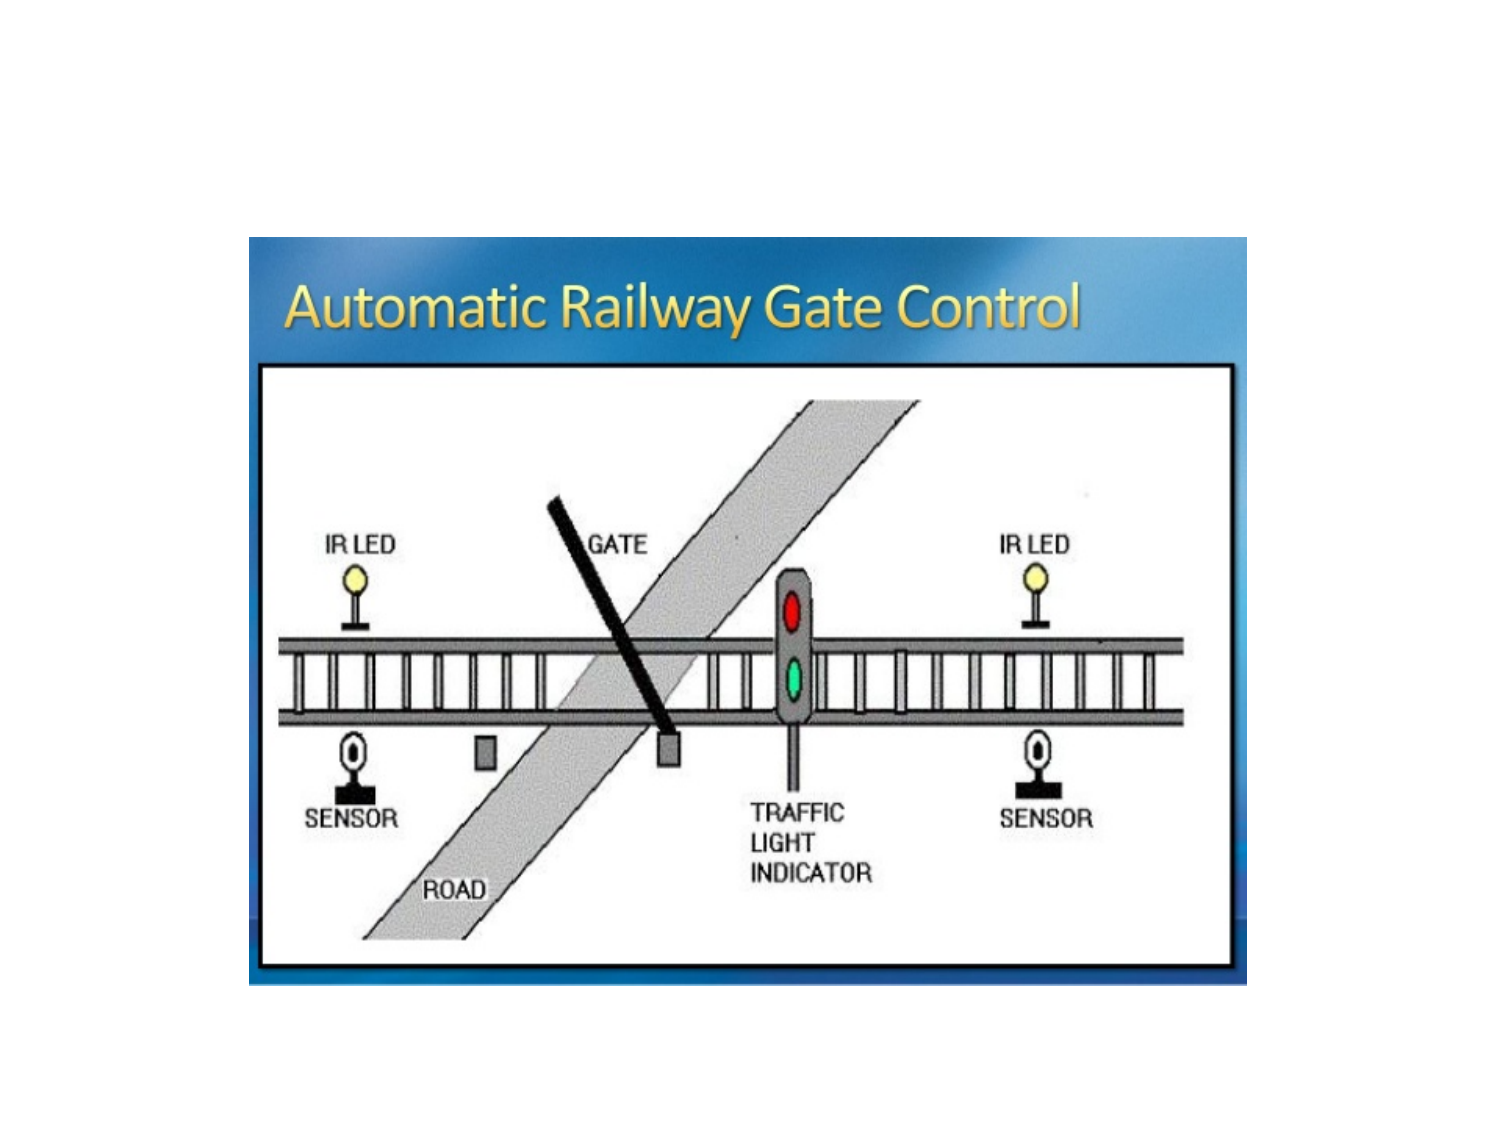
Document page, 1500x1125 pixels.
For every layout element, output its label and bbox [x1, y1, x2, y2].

picture [249, 237, 1247, 987]
